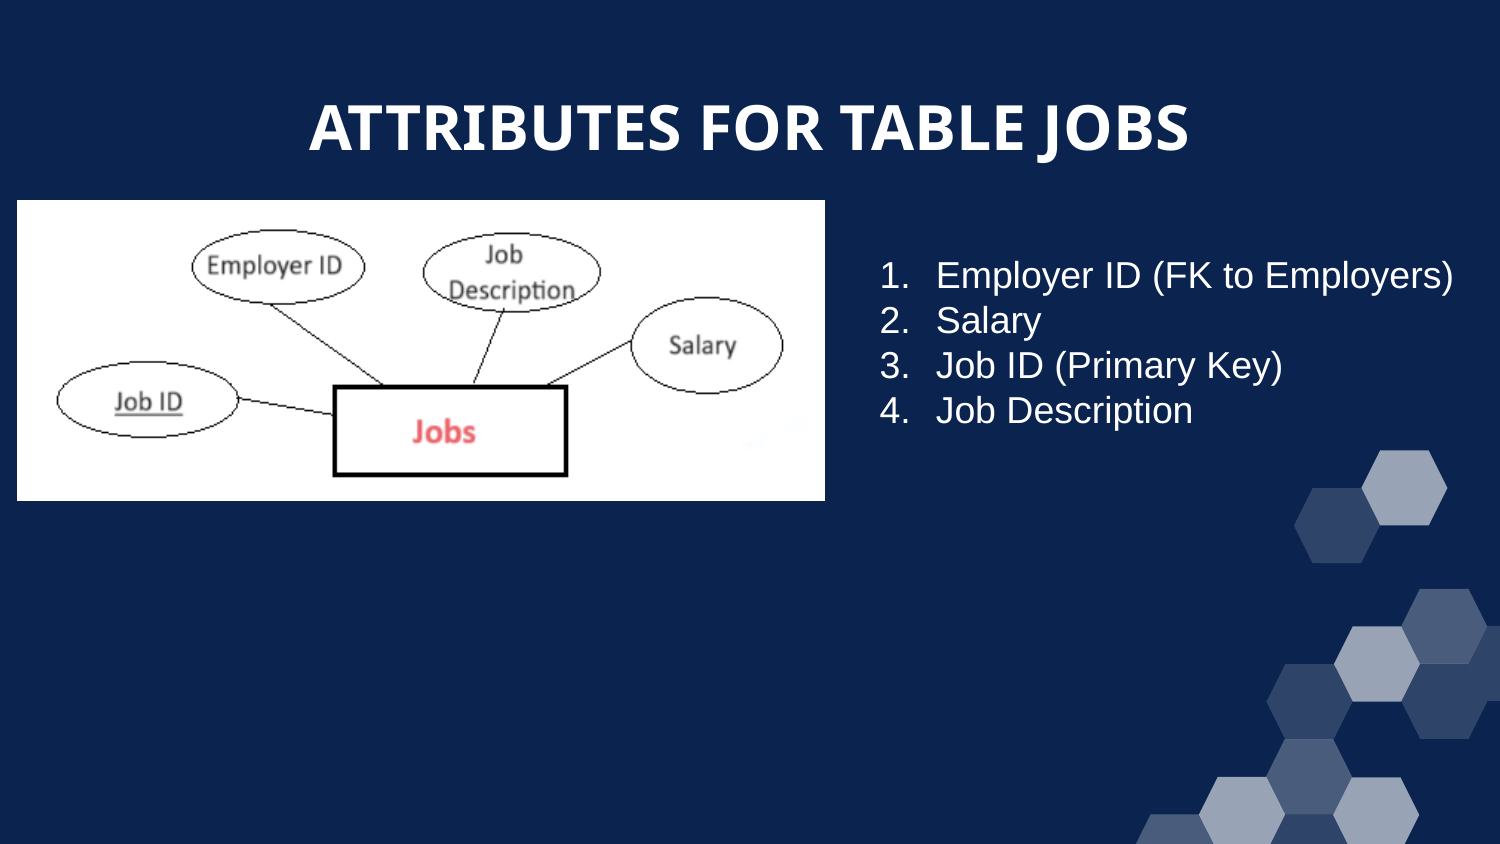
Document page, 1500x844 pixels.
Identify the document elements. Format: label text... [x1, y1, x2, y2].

text_box Employer ID (FK to Employers) Salary Job ID (Primary Key) Job Description [845, 235, 1478, 446]
picture [17, 200, 826, 501]
title ATTRIBUTES FOR TABLE JOBS [118, 72, 1382, 167]
